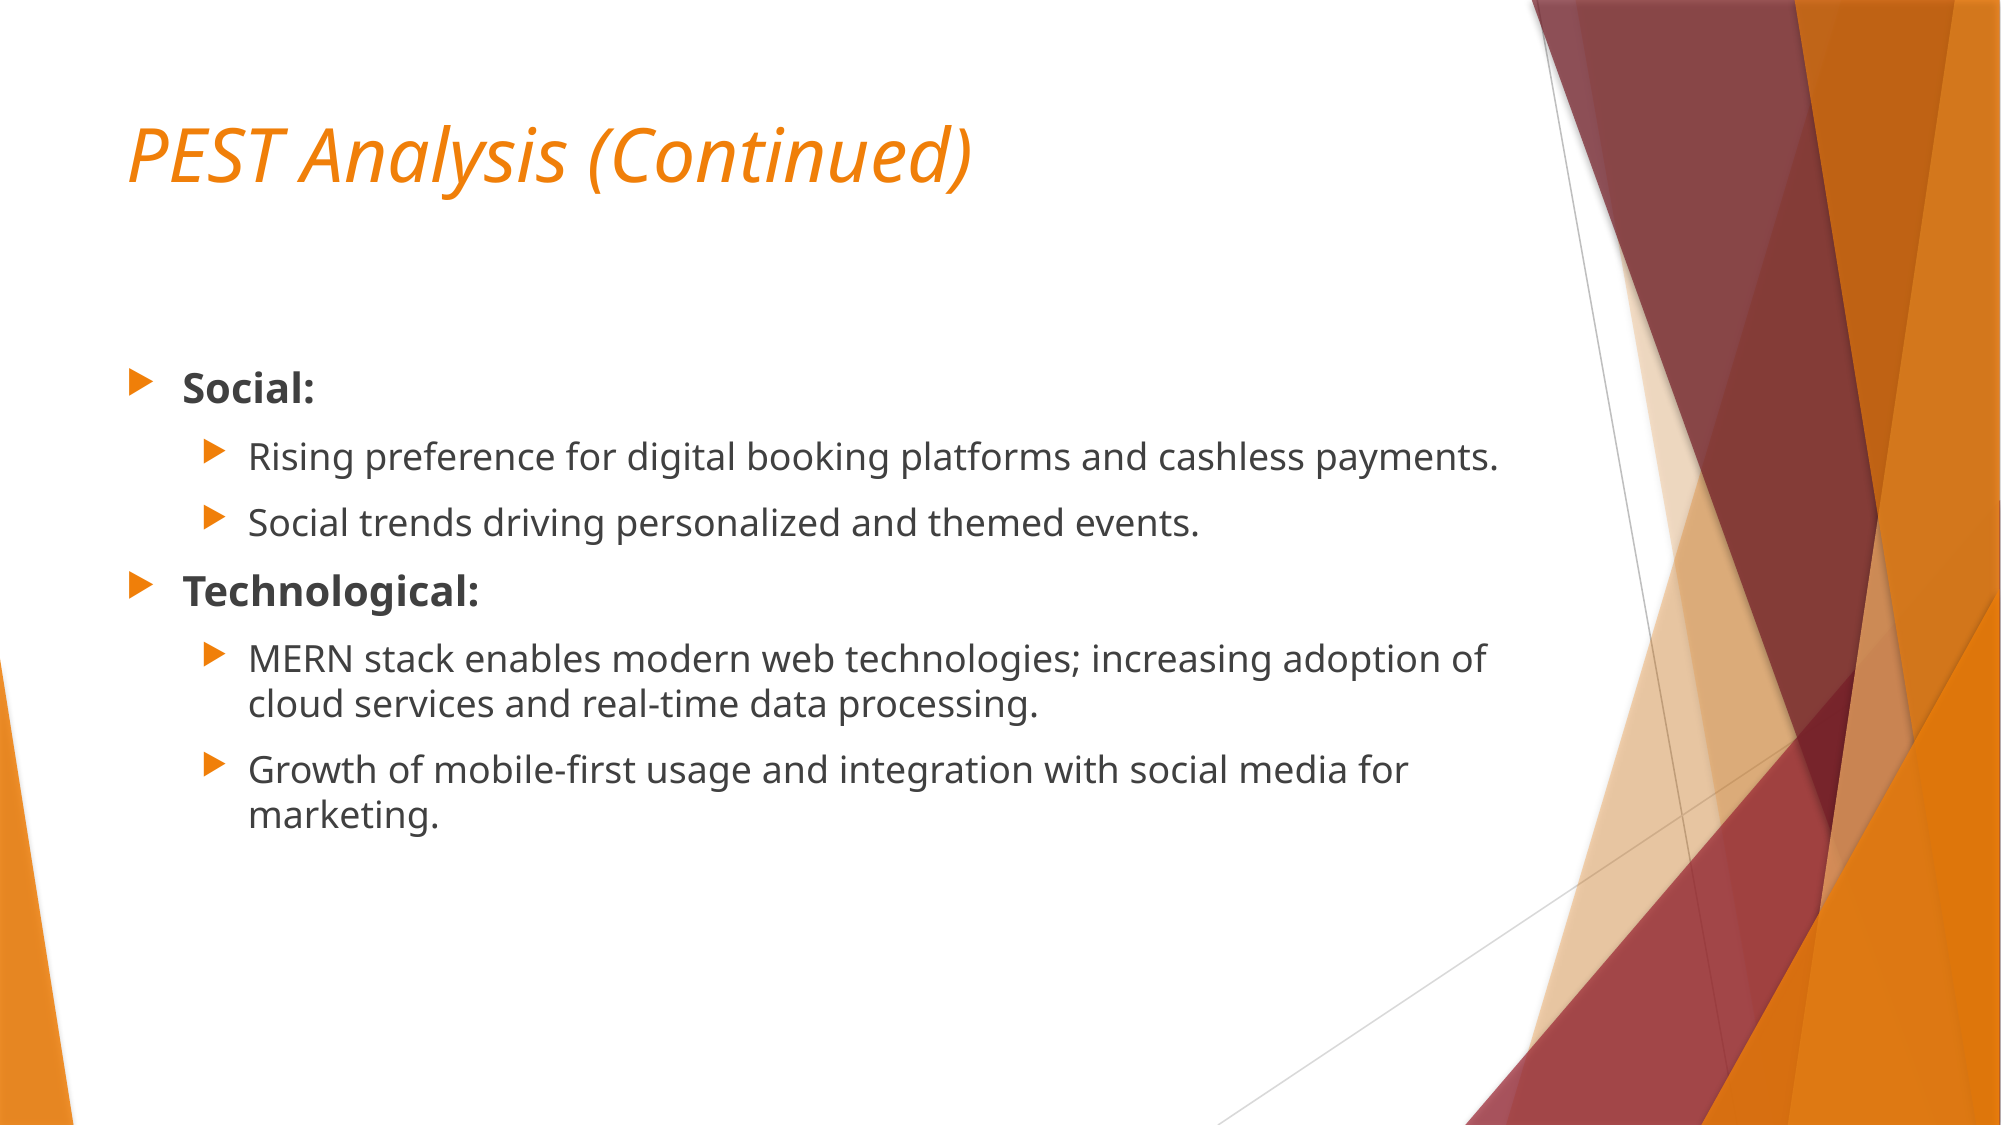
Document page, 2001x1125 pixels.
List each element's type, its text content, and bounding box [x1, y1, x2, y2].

title PEST Analysis (Continued) [111, 99, 1522, 317]
list Social: Rising preference for digital booking platforms and cashless payments. Social trends driving personalized and themed events. Technological: MERN stack enables modern web technologies; increasing adoption of cloud services and real-time data processing. Growth of mobile-first usage and integration with social media for marketing. [111, 354, 1522, 992]
